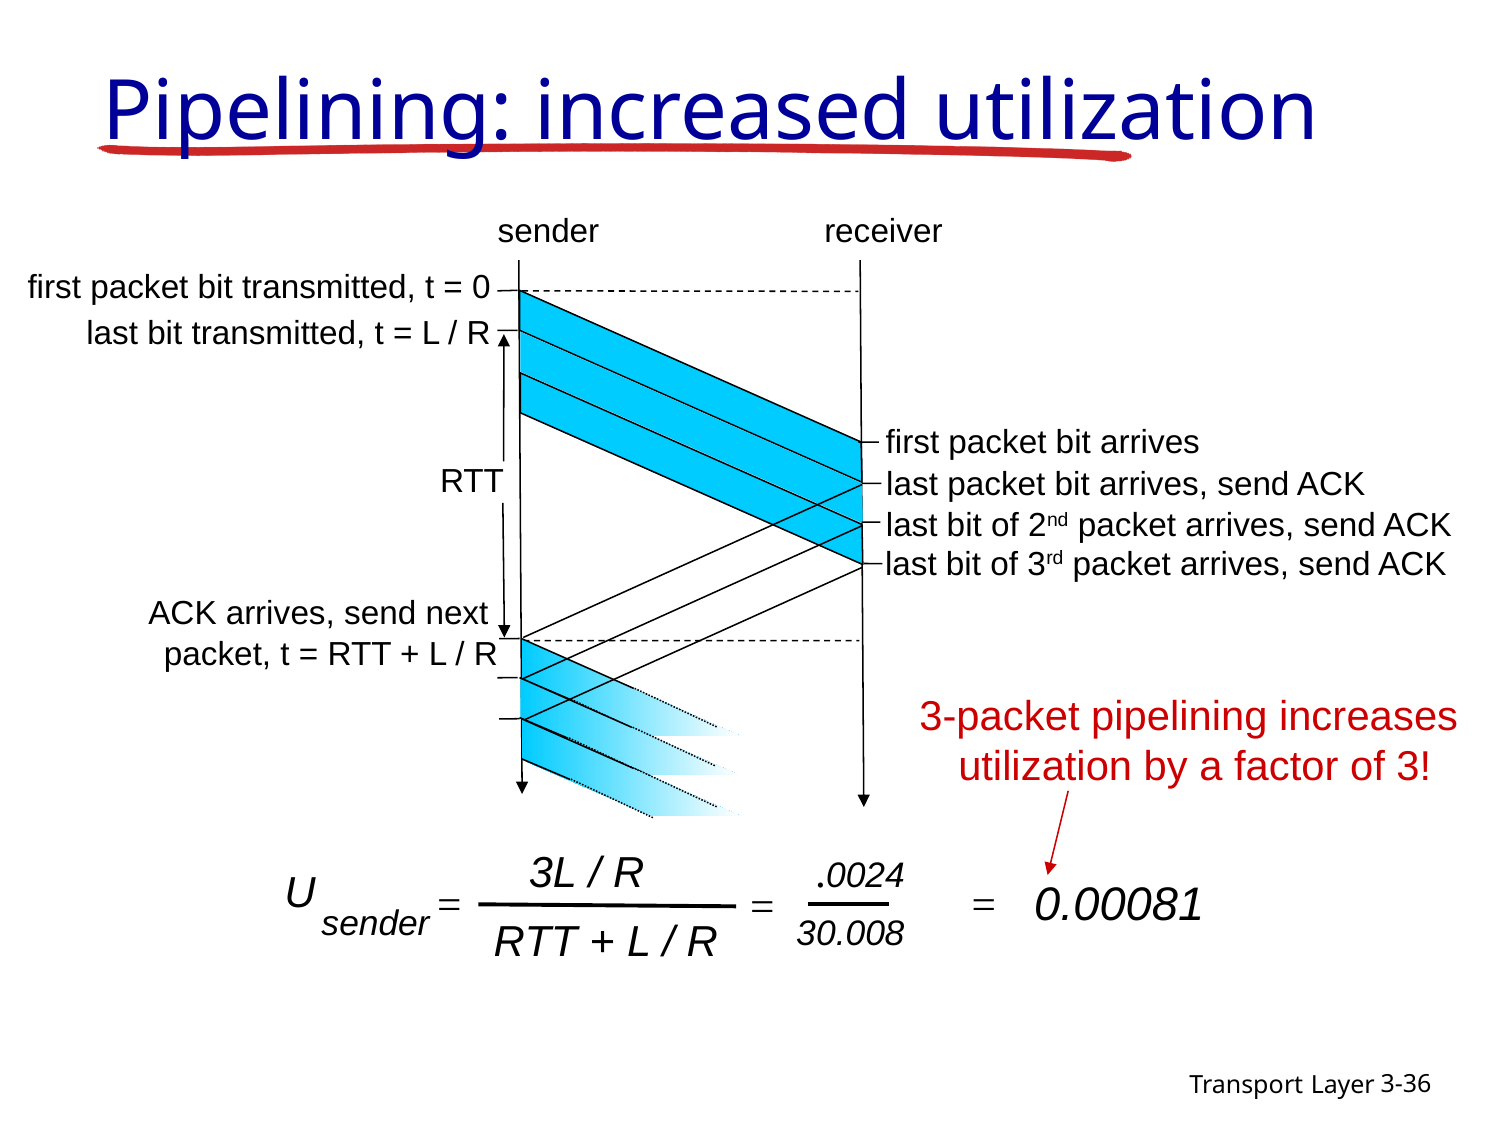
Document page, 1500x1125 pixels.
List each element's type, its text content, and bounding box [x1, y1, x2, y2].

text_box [498, 638, 741, 677]
text_box [520, 331, 863, 523]
text_box [519, 290, 862, 482]
text_box last bit of 2nd packet arrives, send ACK [871, 496, 1500, 534]
picture [93, 138, 1144, 167]
footer Transport Layer [914, 1057, 1390, 1105]
text_box ACK arrives, send next packet, t = RTT + L / R [80, 584, 514, 690]
text_box sender [443, 201, 615, 260]
text_box last packet bit arrives, send ACK [871, 454, 1459, 496]
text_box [497, 677, 739, 718]
text_box first packet bit transmitted, t = 0 [0, 257, 507, 316]
text_box first packet bit arrives [870, 412, 1305, 472]
text_box receiver [775, 201, 958, 260]
text_box last bit transmitted, t = L / R [56, 303, 507, 362]
text_box [520, 372, 863, 565]
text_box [254, 834, 1363, 988]
title Pipelining: increased utilization [87, 26, 1363, 185]
slide_number 3-36 [1365, 1060, 1477, 1106]
text_box [857, 568, 870, 807]
text_box last bit of 3rd packet arrives, send ACK [870, 534, 1500, 598]
text_box RTT [369, 451, 528, 508]
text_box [498, 718, 741, 819]
text_box 3-packet pipelining increases utilization by a factor of 3! [904, 681, 1474, 796]
